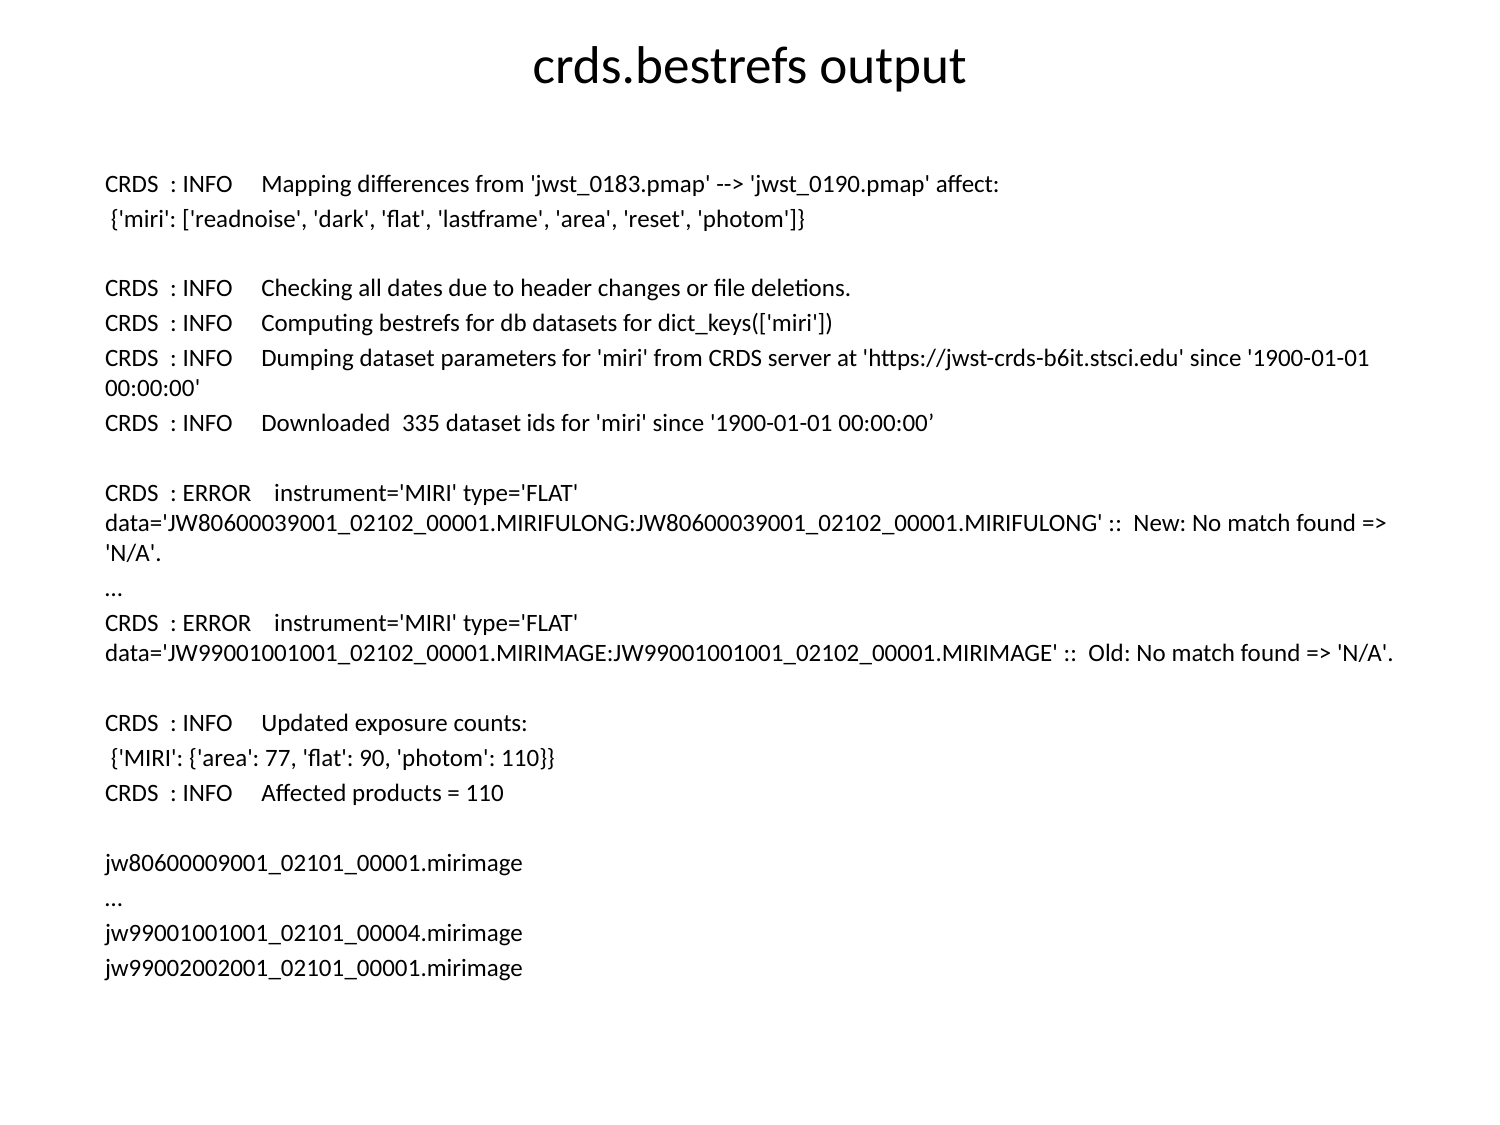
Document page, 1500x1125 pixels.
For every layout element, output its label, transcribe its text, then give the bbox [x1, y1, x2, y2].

list CRDS : INFO Mapping differences from 'jwst_0183.pmap' --> 'jwst_0190.pmap' affect: {'miri': ['readnoise', 'dark', 'flat', 'lastframe', 'area', 'reset', 'photom']} CRDS : INFO Checking all dates due to header changes or file deletions. CRDS : INFO Computing bestrefs for db datasets for dict_keys(['miri']) CRDS : INFO Dumping dataset parameters for 'miri' from CRDS server at 'https://jwst-crds-b6it.stsci.edu' since '1900-01-01 00:00:00' CRDS : INFO Downloaded 335 dataset ids for 'miri' since '1900-01-01 00:00:00’ CRDS : ERROR instrument='MIRI' type='FLAT' data='JW80600039001_02102_00001.MIRIFULONG:JW80600039001_02102_00001.MIRIFULONG' :: New: No match found => 'N/A'. … CRDS : ERROR instrument='MIRI' type='FLAT' data='JW99001001001_02102_00001.MIRIMAGE:JW99001001001_02102_00001.MIRIMAGE' :: Old: No match found => 'N/A'. CRDS : INFO Updated exposure counts: {'MIRI': {'area': 77, 'flat': 90, 'photom': 110}} CRDS : INFO Affected products = 110 jw80600009001_02101_00001.mirimage … jw99001001001_02101_00004.mirimage jw99002002001_02101_00001.mirimage [90, 159, 1425, 1061]
title crds.bestrefs output [75, 22, 1425, 102]
